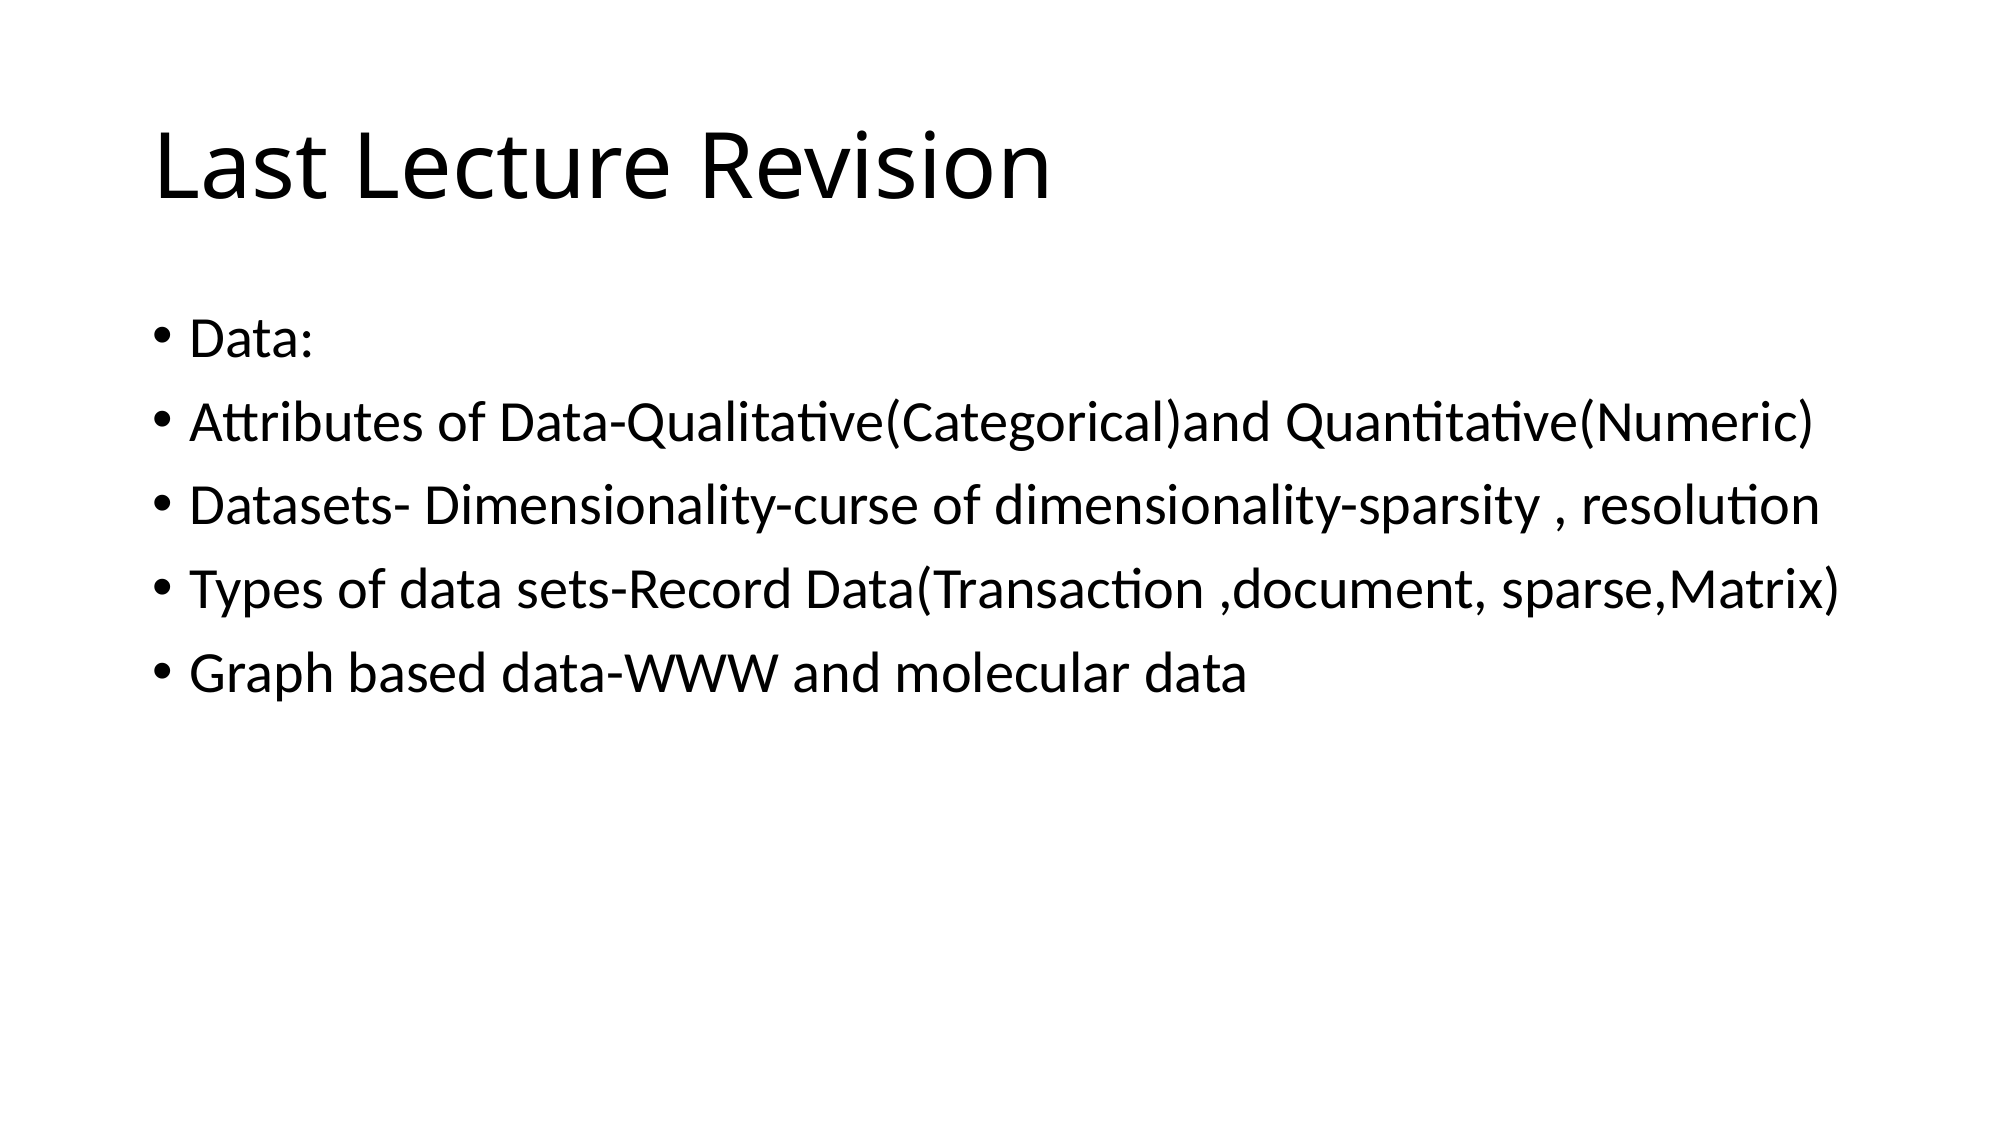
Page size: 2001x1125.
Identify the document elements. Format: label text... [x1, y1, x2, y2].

title Last Lecture Revision [137, 59, 1863, 278]
list Data: Attributes of Data-Qualitative(Categorical)and Quantitative(Numeric) Datasets- Dimensionality-curse of dimensionality-sparsity , resolution Types of data sets-Record Data(Transaction ,document, sparse,Matrix) Graph based data-WWW and molecular data [137, 299, 1863, 1014]
